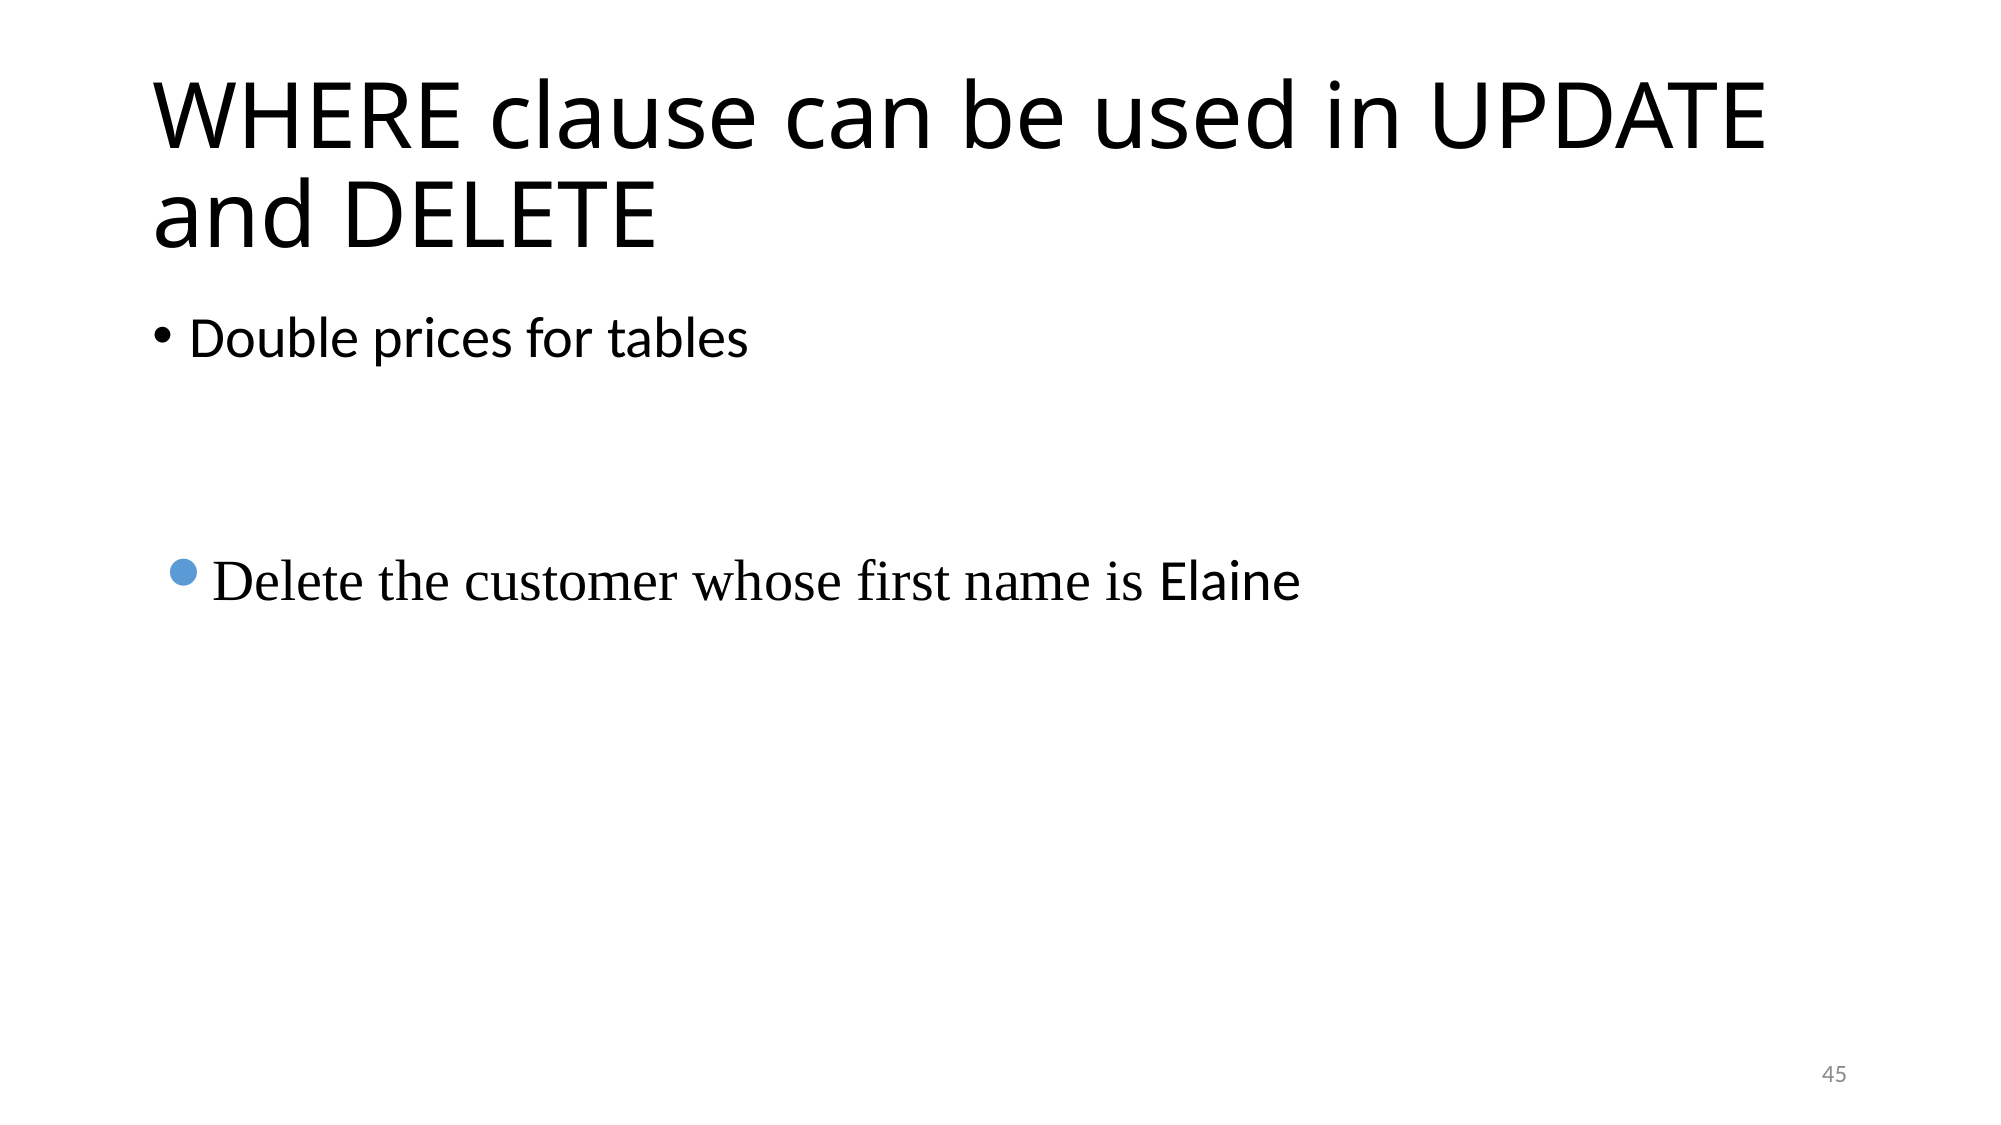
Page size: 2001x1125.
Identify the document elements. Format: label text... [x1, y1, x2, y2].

list Double prices for tables Delete the customer whose first name is Elaine [137, 299, 1863, 1014]
title WHERE clause can be used in UPDATE and DELETE [137, 59, 1863, 278]
slide_number 45 [1412, 1042, 1863, 1103]
